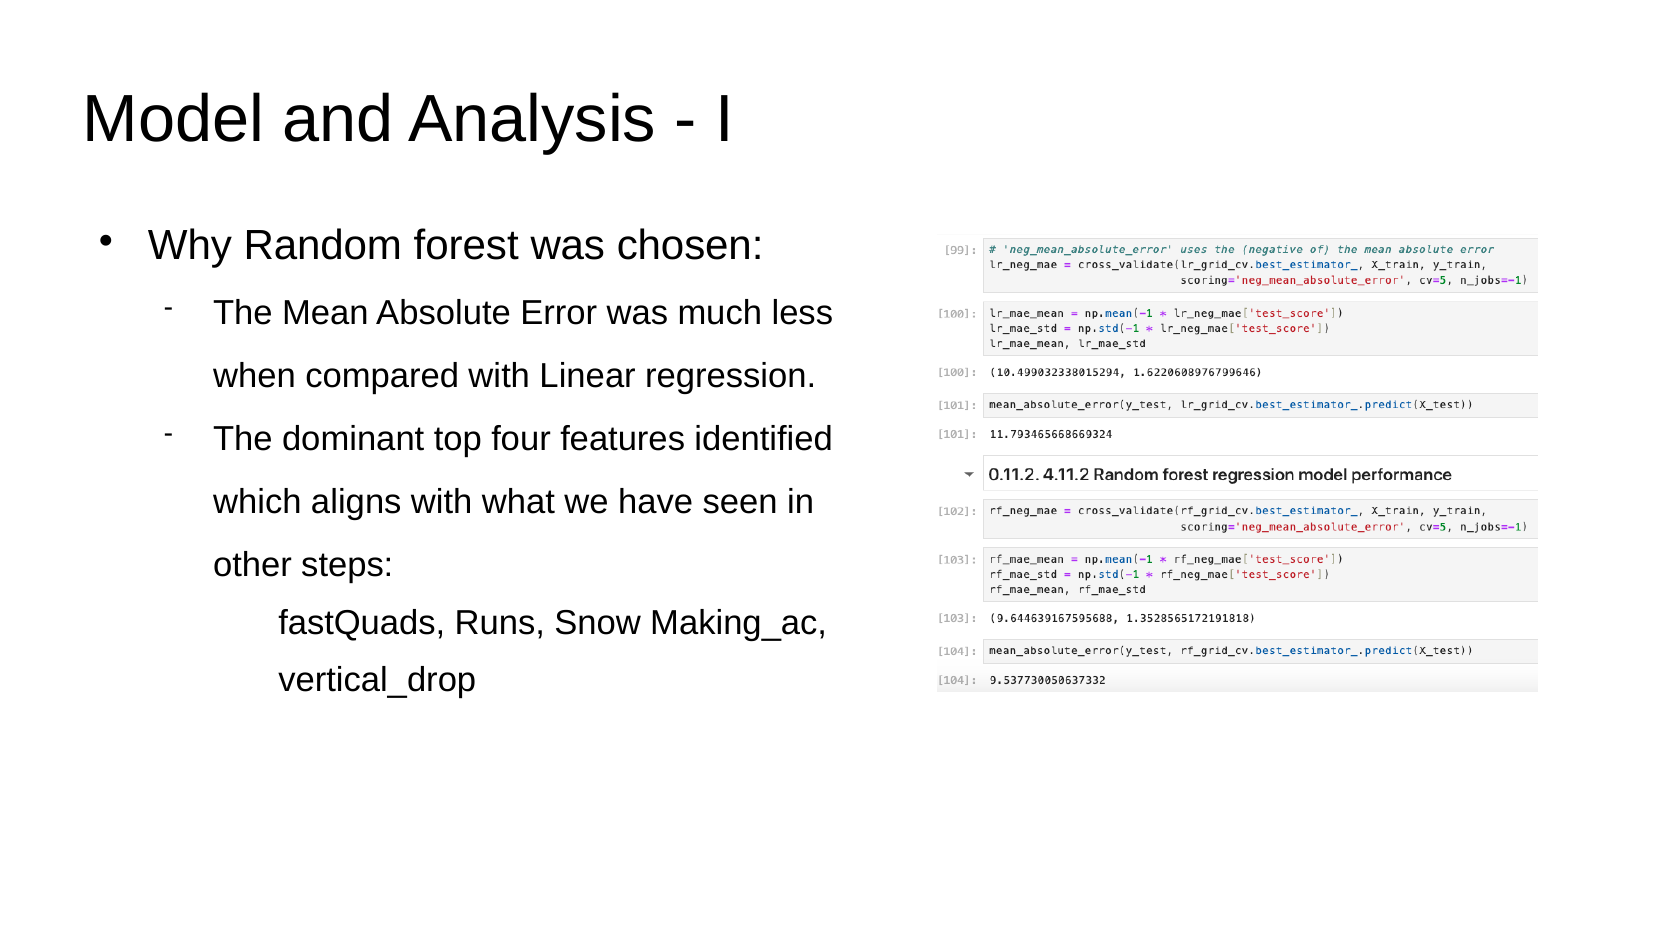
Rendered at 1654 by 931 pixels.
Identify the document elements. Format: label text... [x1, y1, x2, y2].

title Model and Analysis - I [82, 37, 1571, 193]
list Why Random forest was chosen: The Mean Absolute Error was much less when compared with Linear regression. The dominant top four features identified which aligns with what we have seen in other steps: fastQuads, Runs, Snow Making_ac, vertical_drop [82, 217, 1571, 757]
picture [937, 234, 1538, 693]
